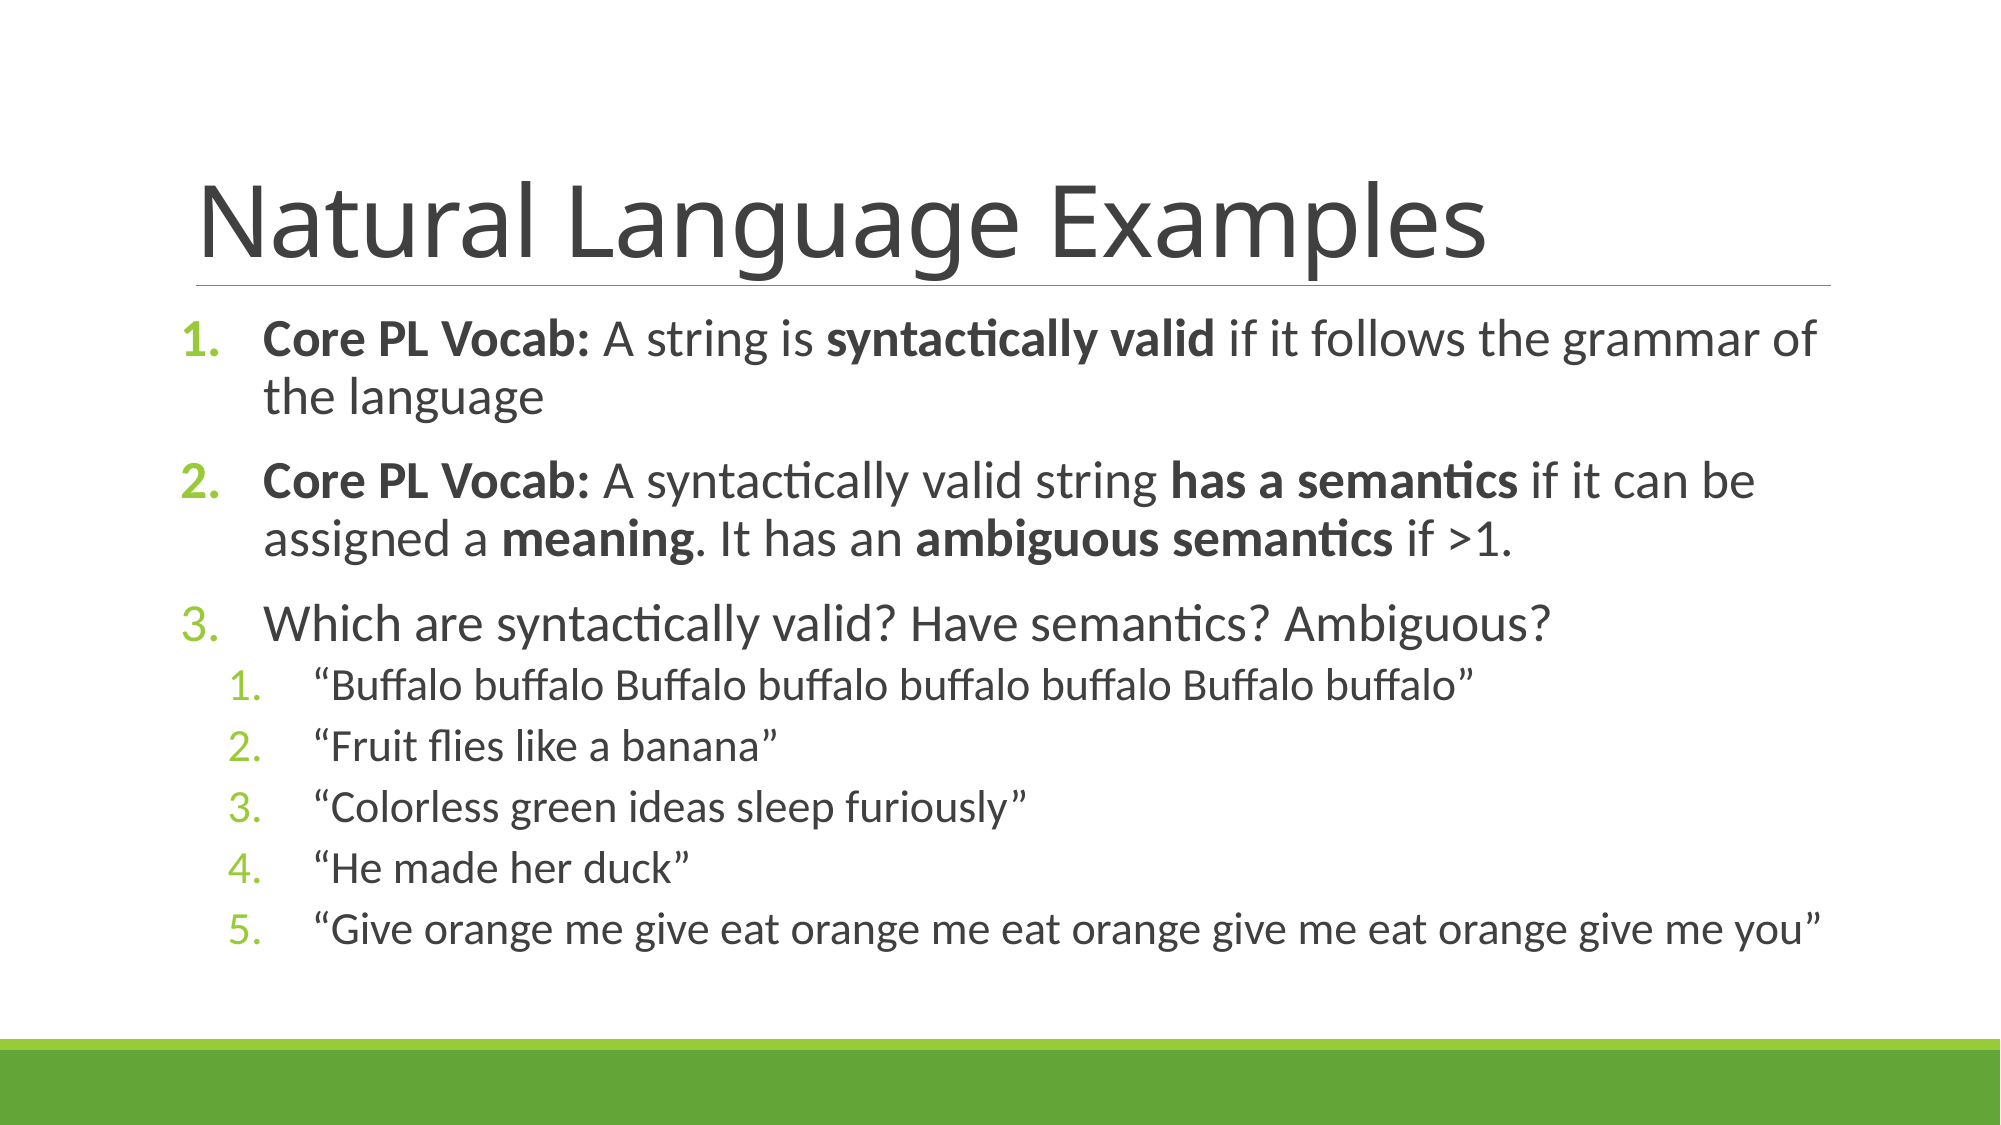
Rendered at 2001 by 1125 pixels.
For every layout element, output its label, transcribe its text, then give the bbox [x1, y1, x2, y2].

list Core PL Vocab: A string is syntactically valid if it follows the grammar of the language Core PL Vocab: A syntactically valid string has a semantics if it can be assigned a meaning. It has an ambiguous semantics if >1. Which are syntactically valid? Have semantics? Ambiguous? “Buffalo buffalo Buffalo buffalo buffalo buffalo Buffalo buffalo” “Fruit flies like a banana” “Colorless green ideas sleep furiously” “He made her duck” “Give orange me give eat orange me eat orange give me eat orange give me you” [180, 302, 1830, 963]
title Natural Language Examples [180, 47, 1830, 285]
